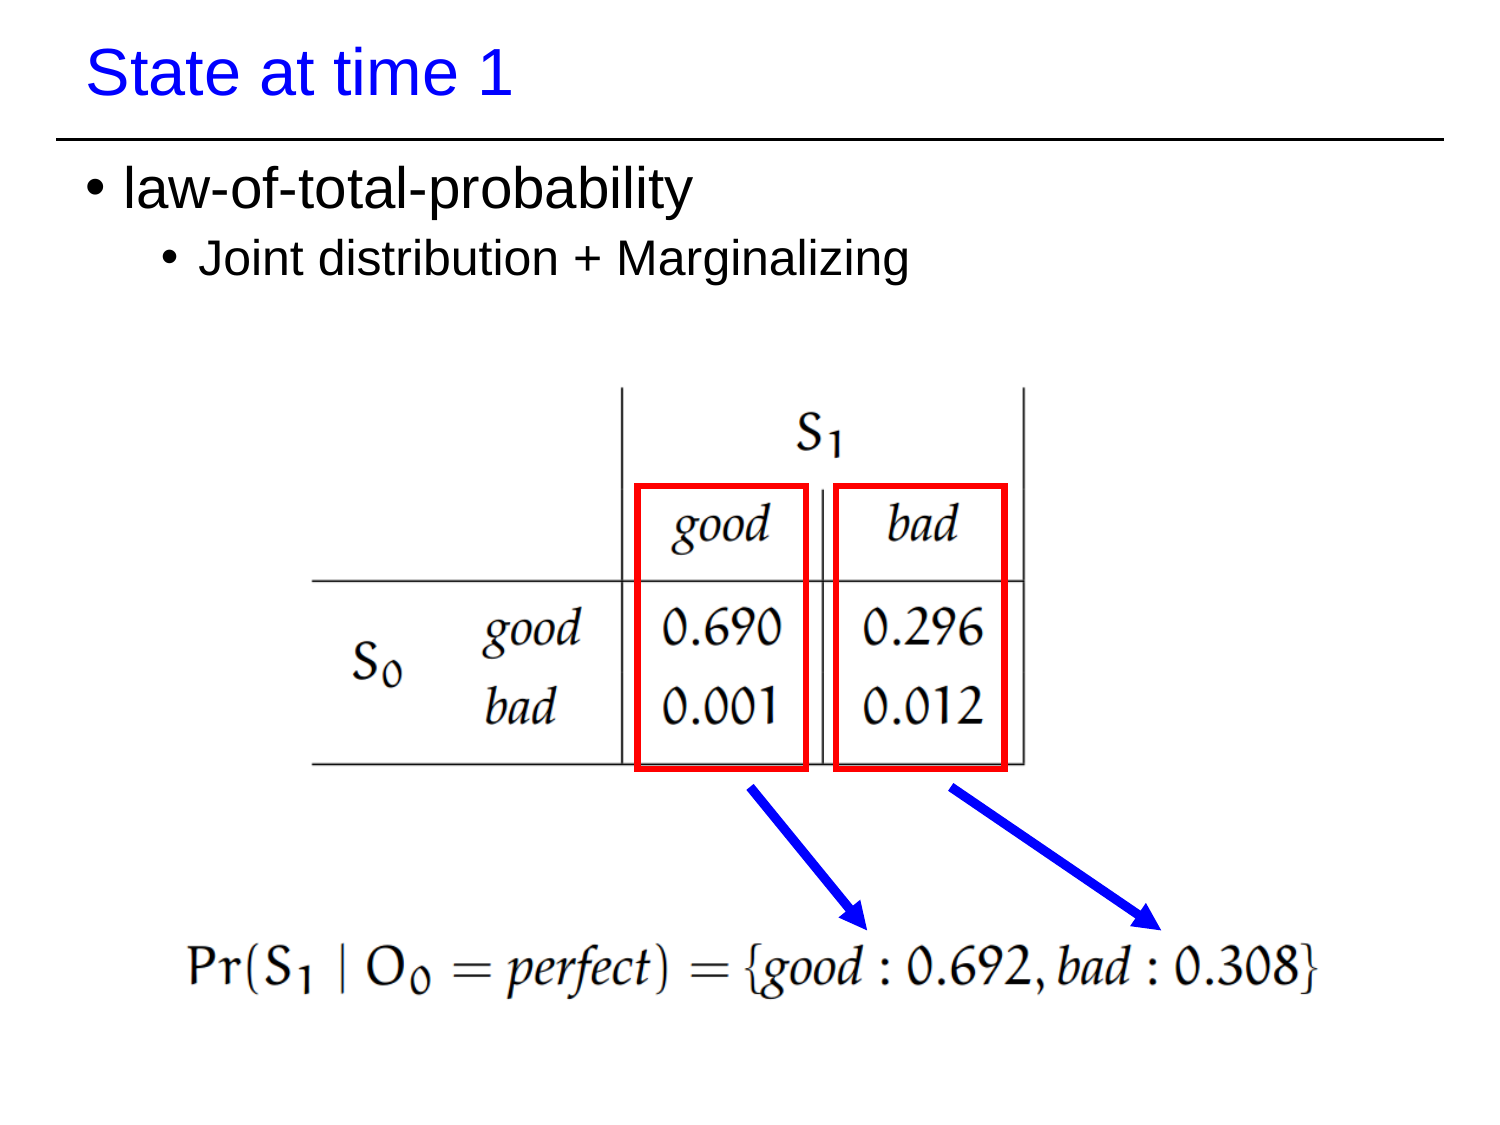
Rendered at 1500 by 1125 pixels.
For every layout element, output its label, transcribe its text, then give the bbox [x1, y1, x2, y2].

title State at time 1 [70, 18, 1430, 129]
list law-of-total-probability Joint distribution + Marginalizing [70, 151, 1430, 1014]
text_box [950, 786, 1162, 931]
picture [300, 380, 1035, 771]
picture [177, 930, 1323, 1004]
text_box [749, 786, 868, 931]
